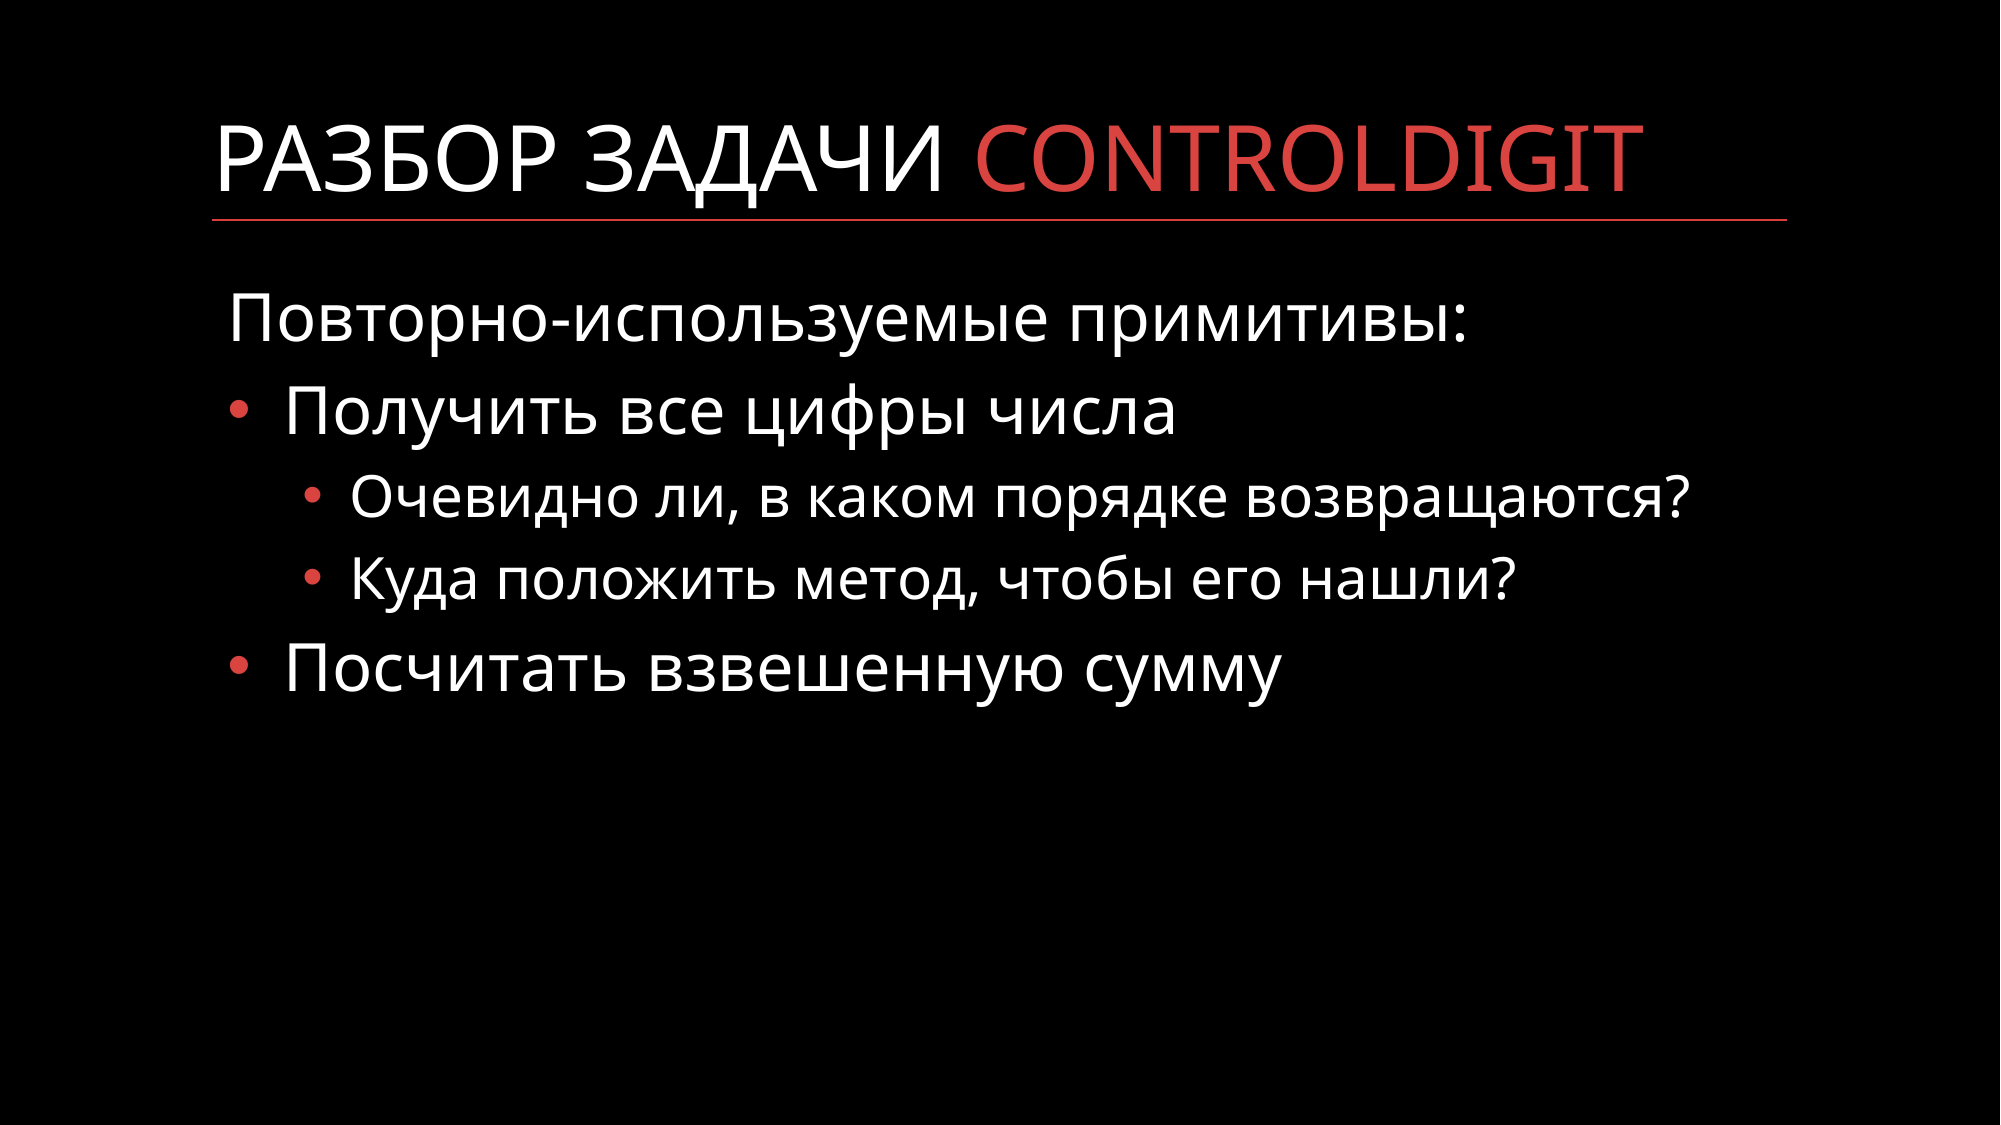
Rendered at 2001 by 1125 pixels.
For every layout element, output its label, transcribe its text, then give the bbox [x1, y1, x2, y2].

title Разбор задачи controldigit [212, 90, 1788, 220]
list Повторно-используемые примитивы: Получить все цифры числа Очевидно ли, в каком порядке возвращаются? Куда положить метод, чтобы его нашли? Посчитать взвешенную сумму [212, 267, 1788, 1035]
